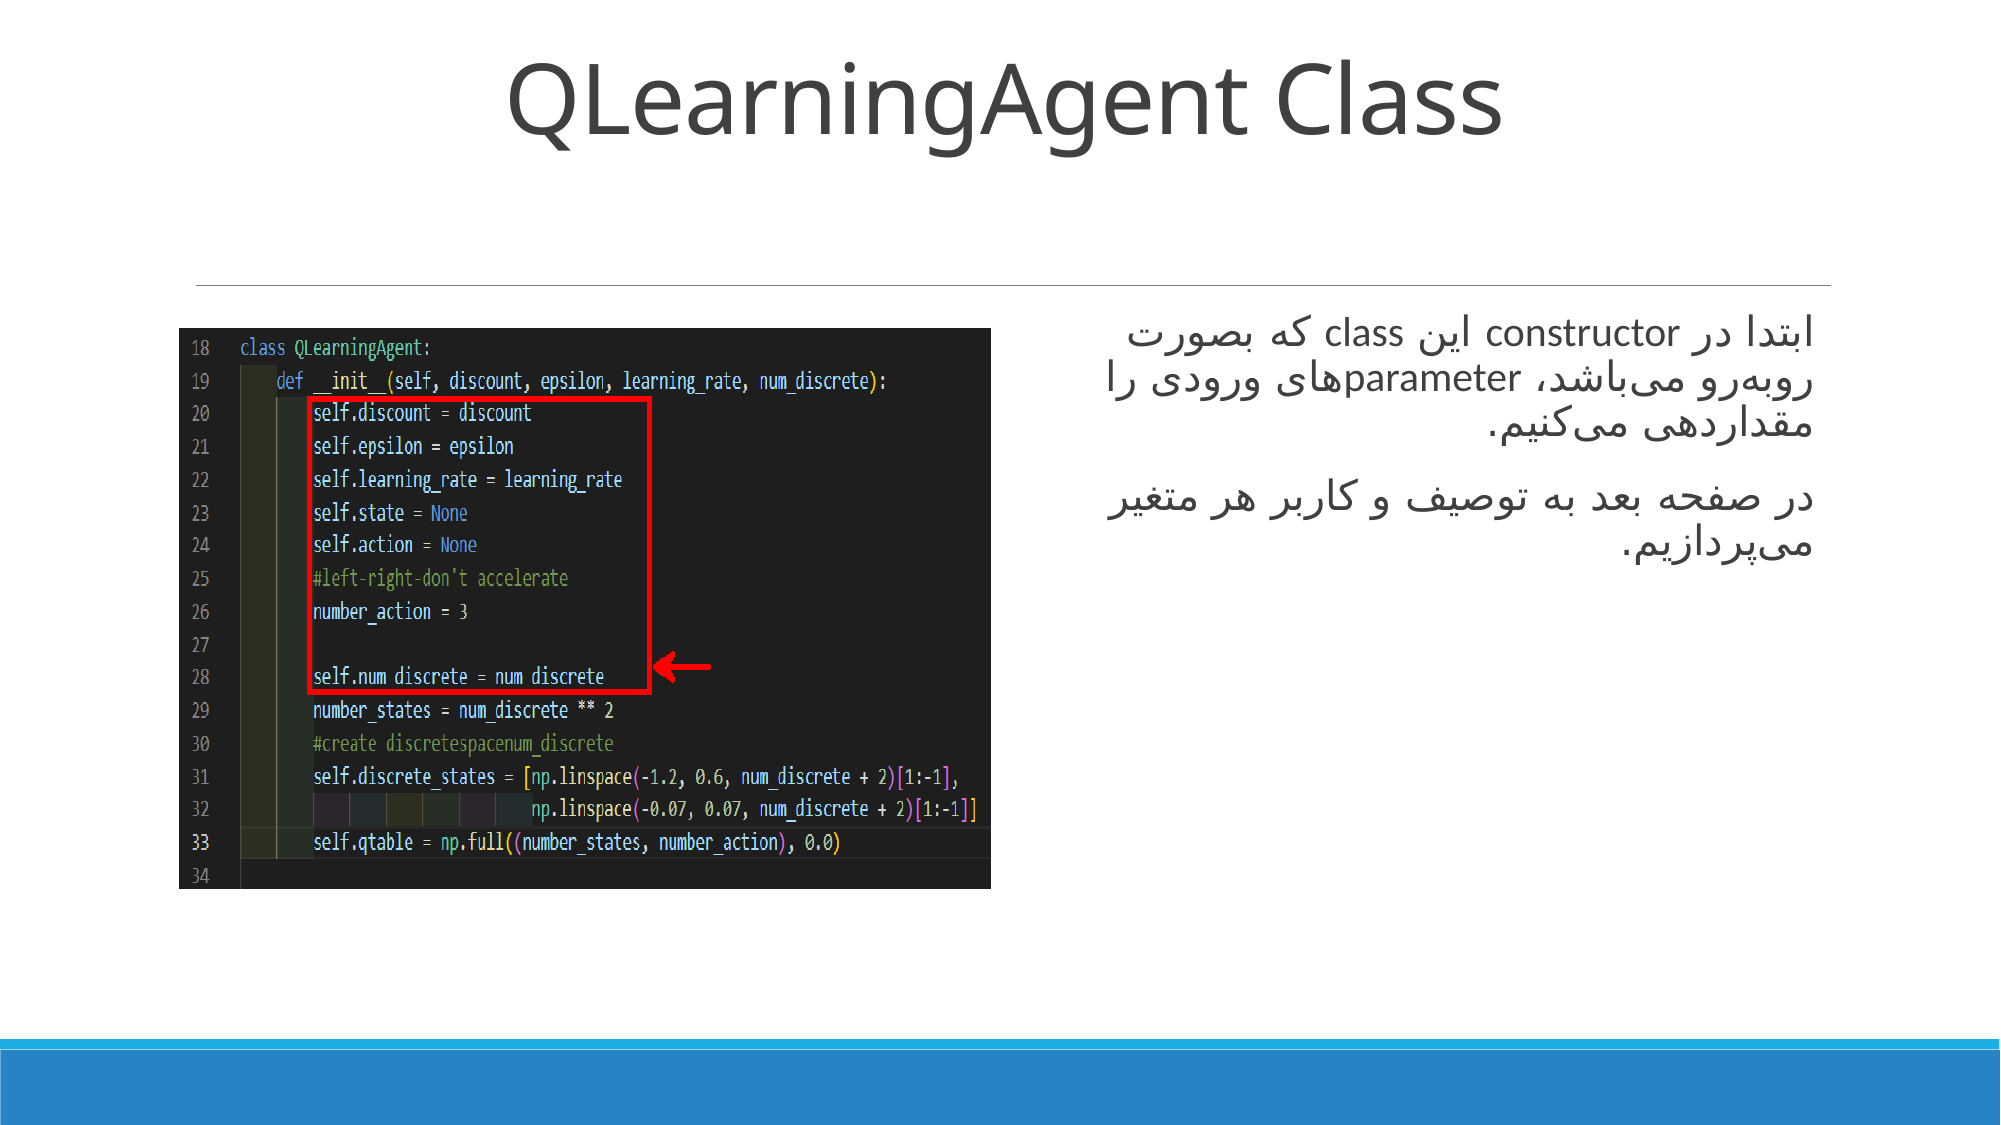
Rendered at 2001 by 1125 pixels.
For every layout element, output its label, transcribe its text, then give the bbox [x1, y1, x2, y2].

title QLearningAgent Class [180, 47, 1830, 163]
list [179, 327, 991, 890]
list ابتدا در constructor این class که بصورت رو‌به‌رو می‌باشد، parameterهای ورودی را مقداردهی می‌کنیم. در صفحه بعد به توصیف و کاربر هر متغیر می‌پردازیم. [1020, 302, 1830, 963]
